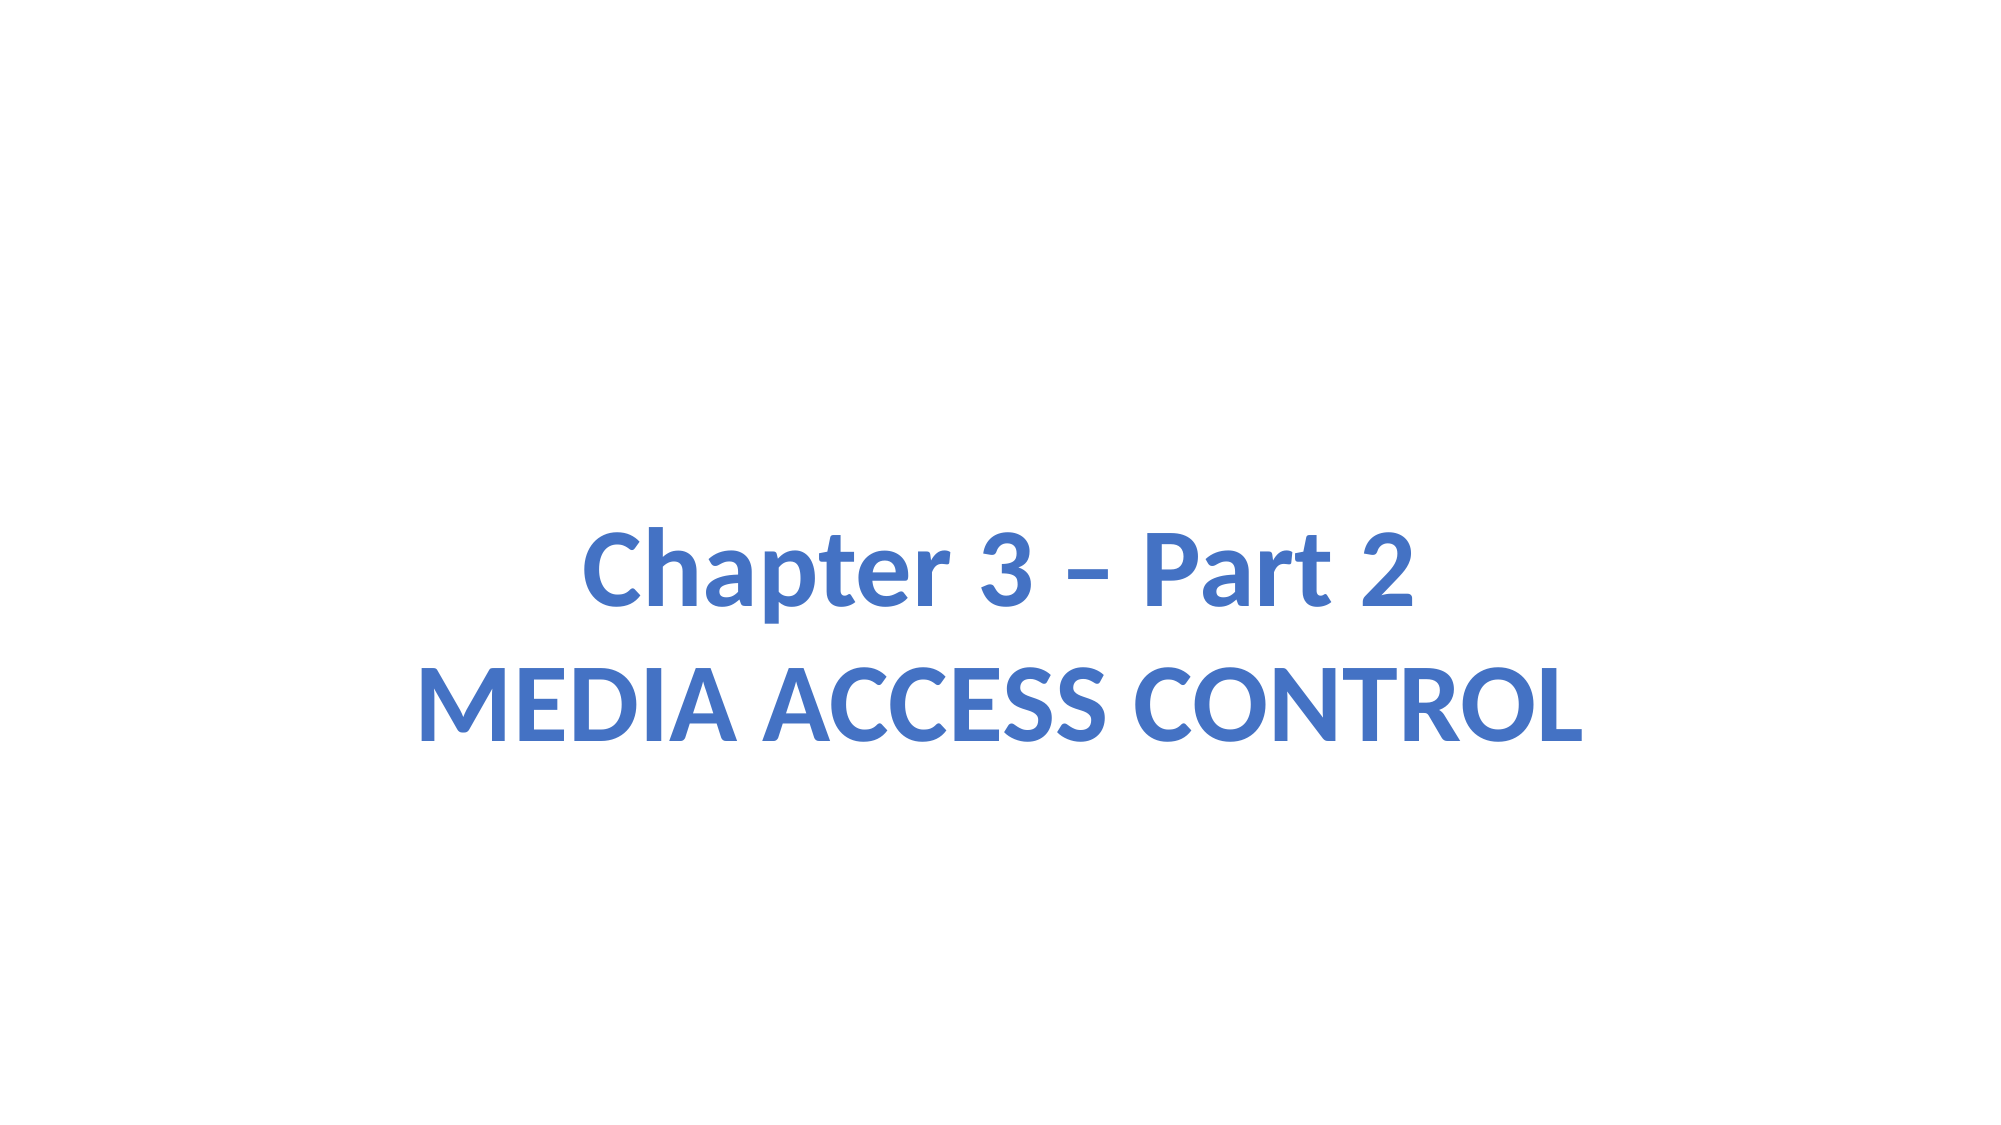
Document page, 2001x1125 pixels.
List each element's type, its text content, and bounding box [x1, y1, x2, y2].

text_box Chapter 3 – Part 2 MEDIA ACCESS CONTROL [399, 486, 1600, 772]
